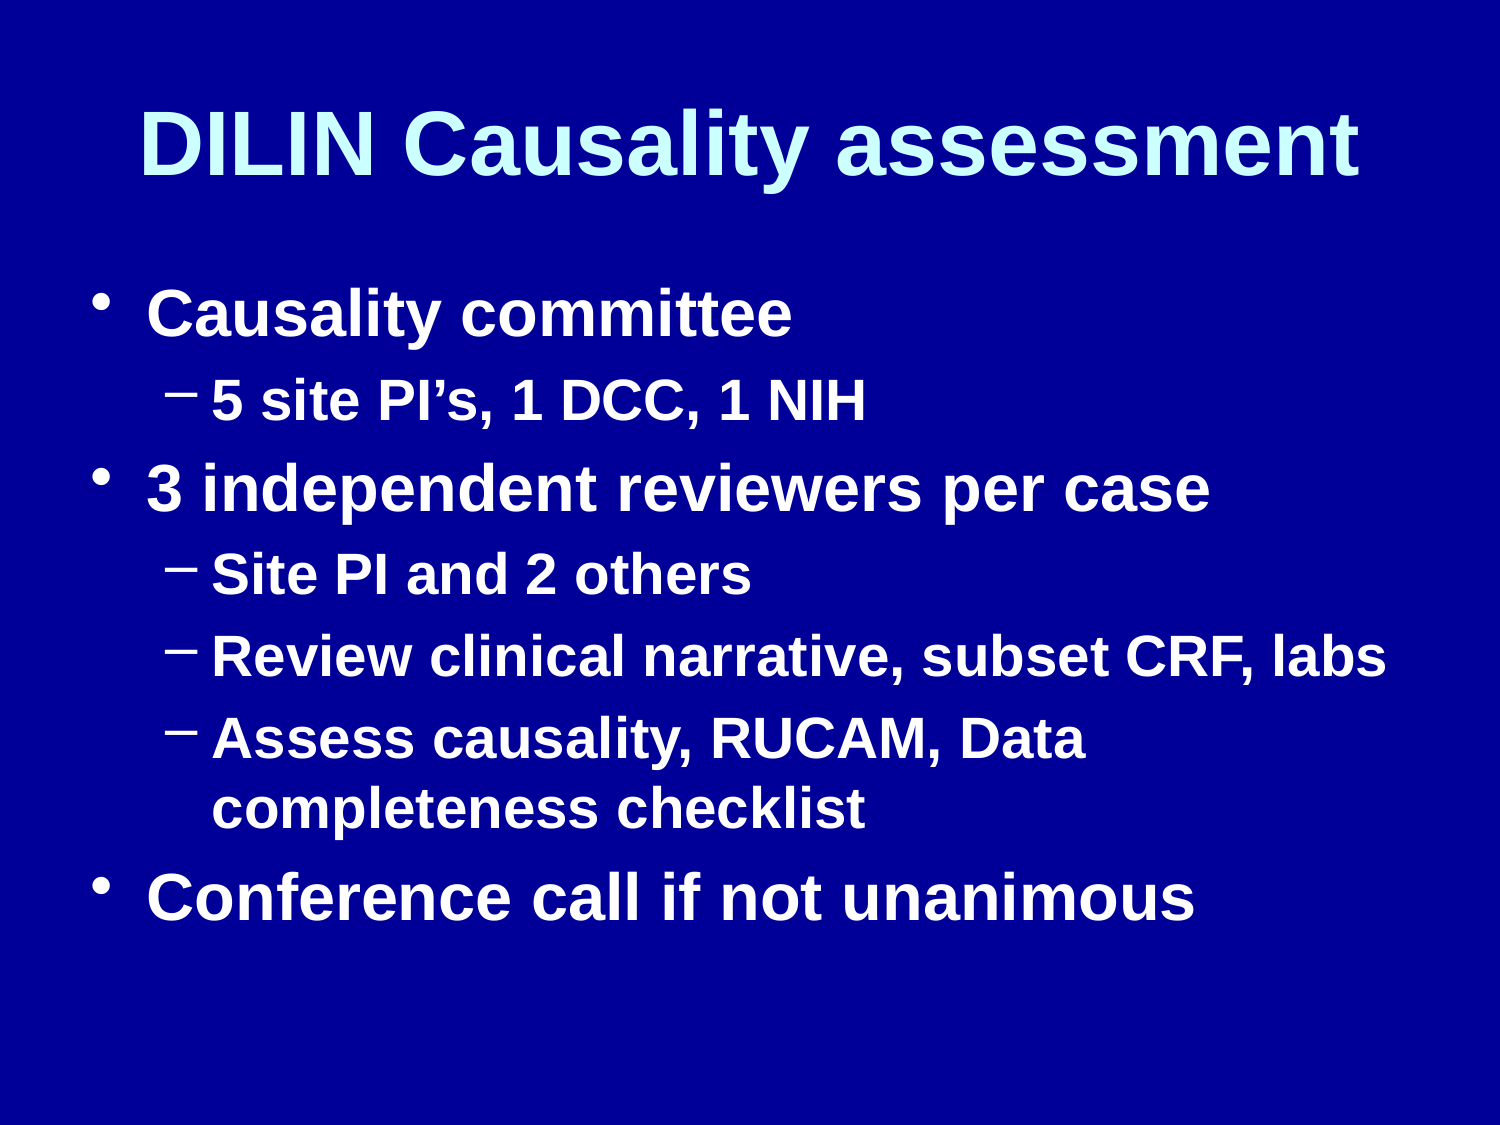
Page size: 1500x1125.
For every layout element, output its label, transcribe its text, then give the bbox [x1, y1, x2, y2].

title DILIN Causality assessment [75, 45, 1425, 233]
list Causality committee 5 site PI’s, 1 DCC, 1 NIH 3 independent reviewers per case Site PI and 2 others Review clinical narrative, subset CRF, labs Assess causality, RUCAM, Data completeness checklist Conference call if not unanimous [75, 262, 1425, 1005]
